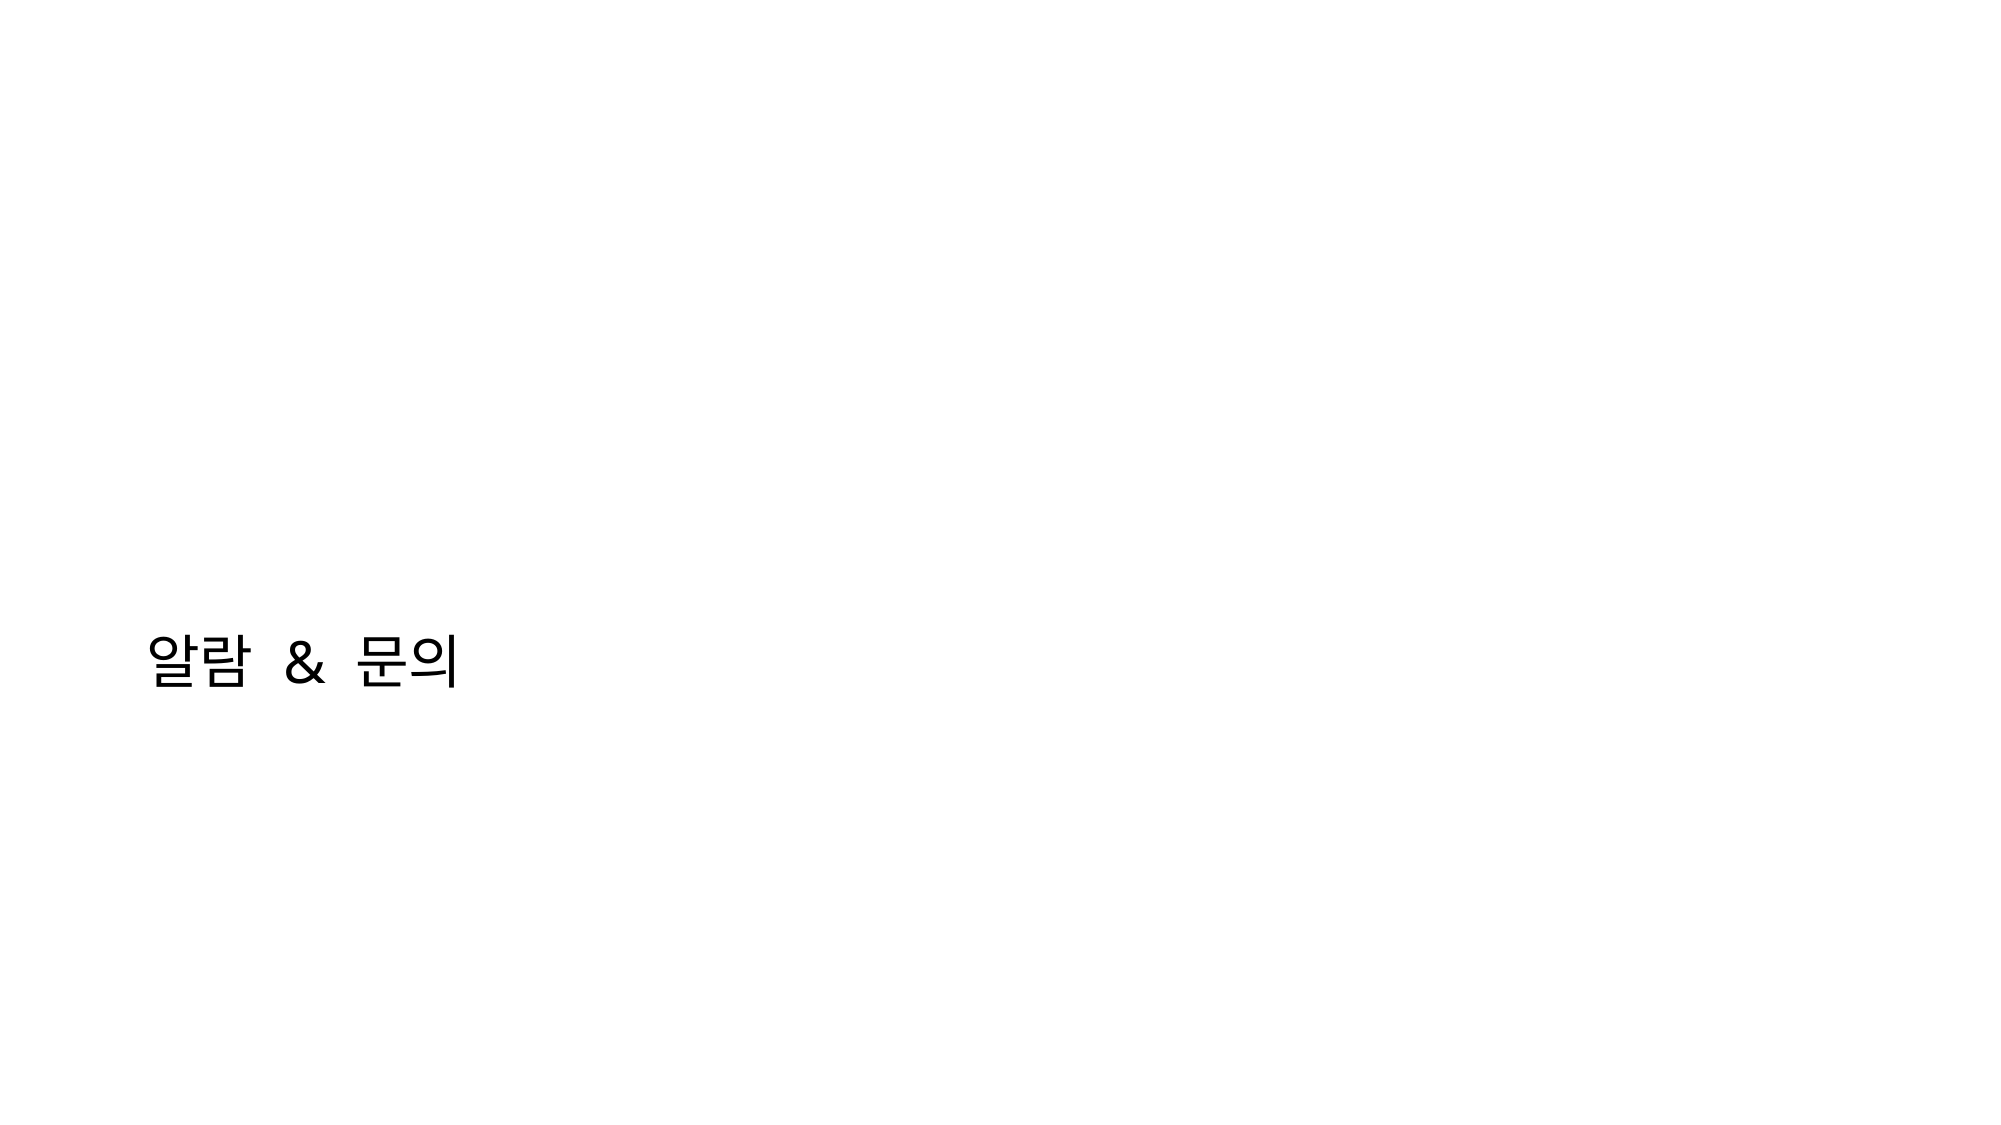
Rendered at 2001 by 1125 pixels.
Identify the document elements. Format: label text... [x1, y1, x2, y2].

title 알람 & 문의 [131, 235, 1856, 704]
